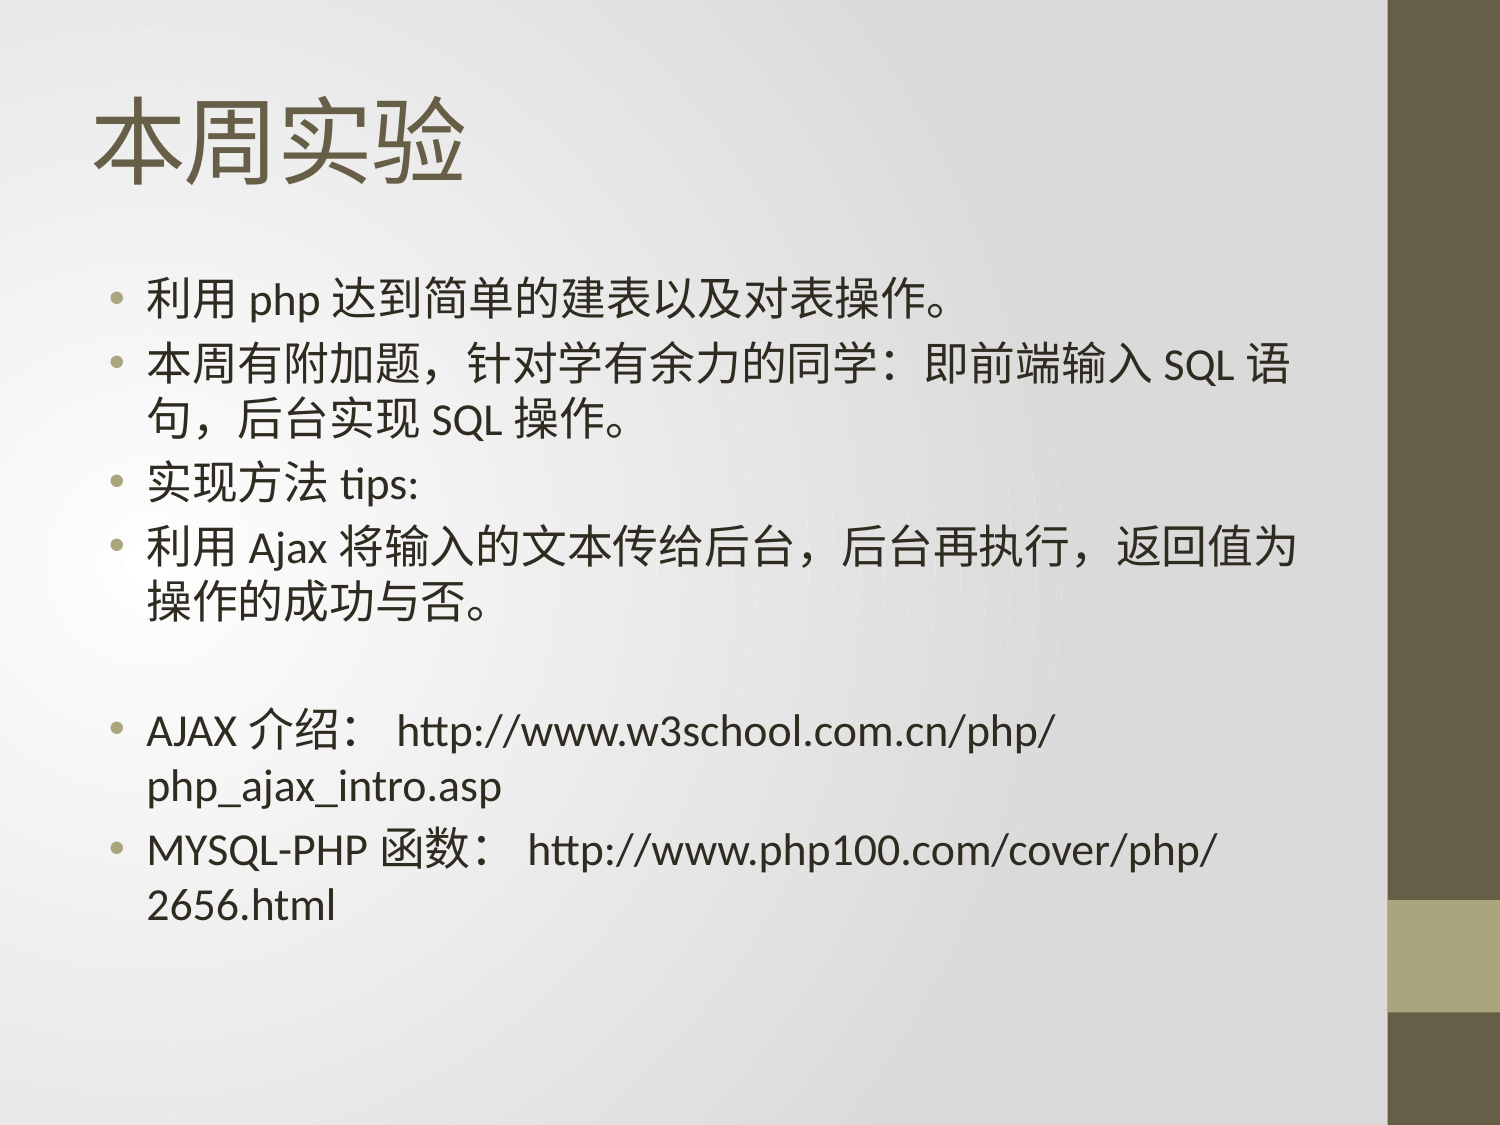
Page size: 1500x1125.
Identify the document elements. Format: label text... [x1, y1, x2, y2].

list 利用php达到简单的建表以及对表操作。 本周有附加题，针对学有余力的同学：即前端输入SQL语句，后台实现SQL操作。 实现方法tips: 利用Ajax将输入的文本传给后台，后台再执行，返回值为操作的成功与否。 AJAX介绍：http://www.w3school.com.cn/php/php_ajax_intro.asp MYSQL-PHP函数：http://www.php100.com/cover/php/2656.html [75, 262, 1325, 1050]
title 本周实验 [75, 45, 1325, 233]
